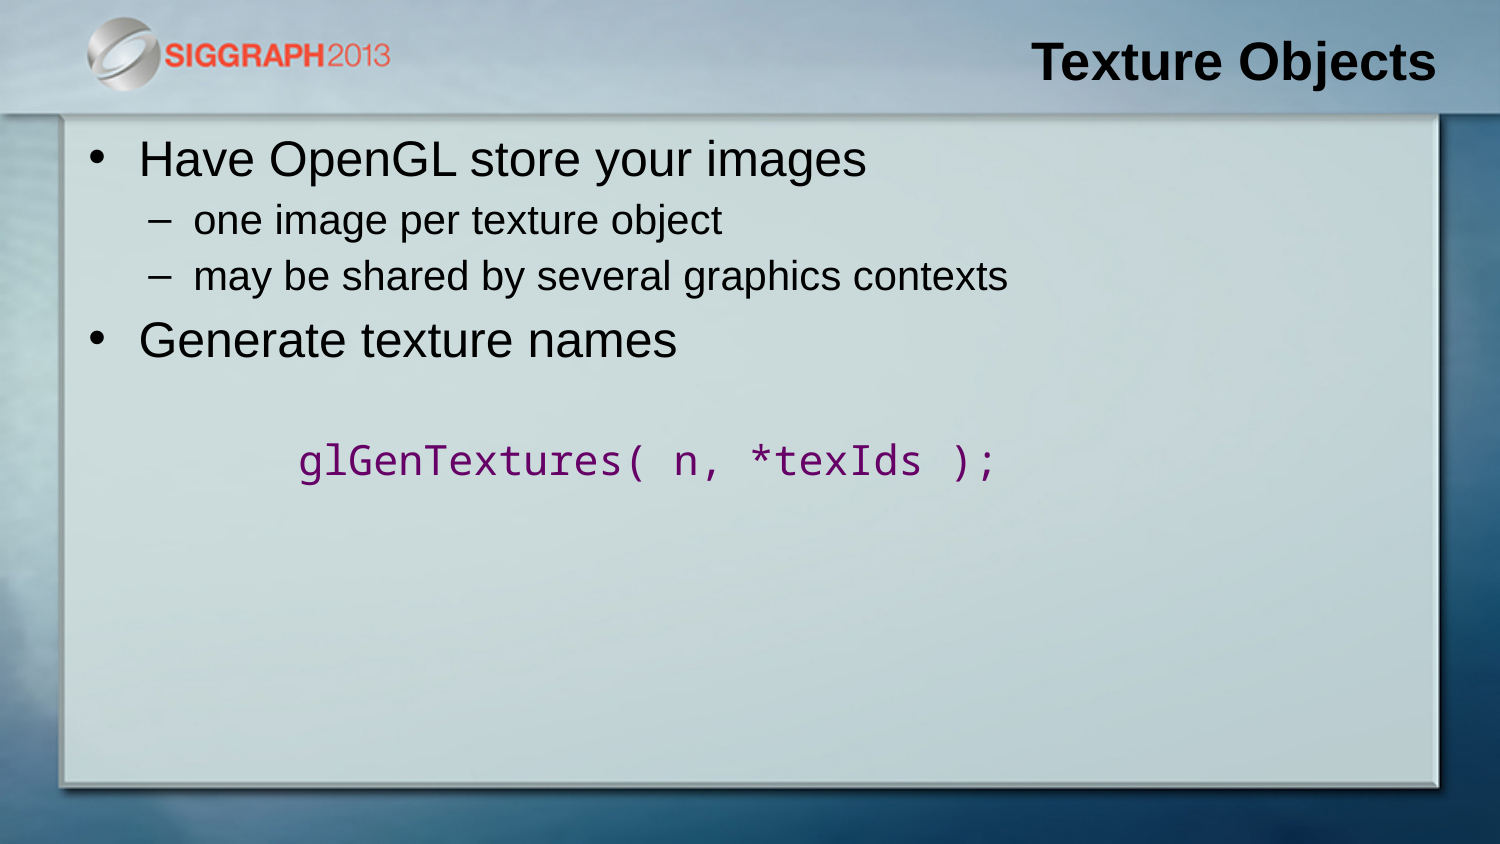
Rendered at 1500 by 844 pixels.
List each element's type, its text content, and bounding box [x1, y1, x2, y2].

picture [0, 0, 1500, 844]
list Have OpenGL store your images one image per texture object may be shared by several graphics contexts Generate texture names glGenTextures( n, *texIds ); [75, 120, 1425, 782]
title Texture Objects [406, 15, 1452, 102]
